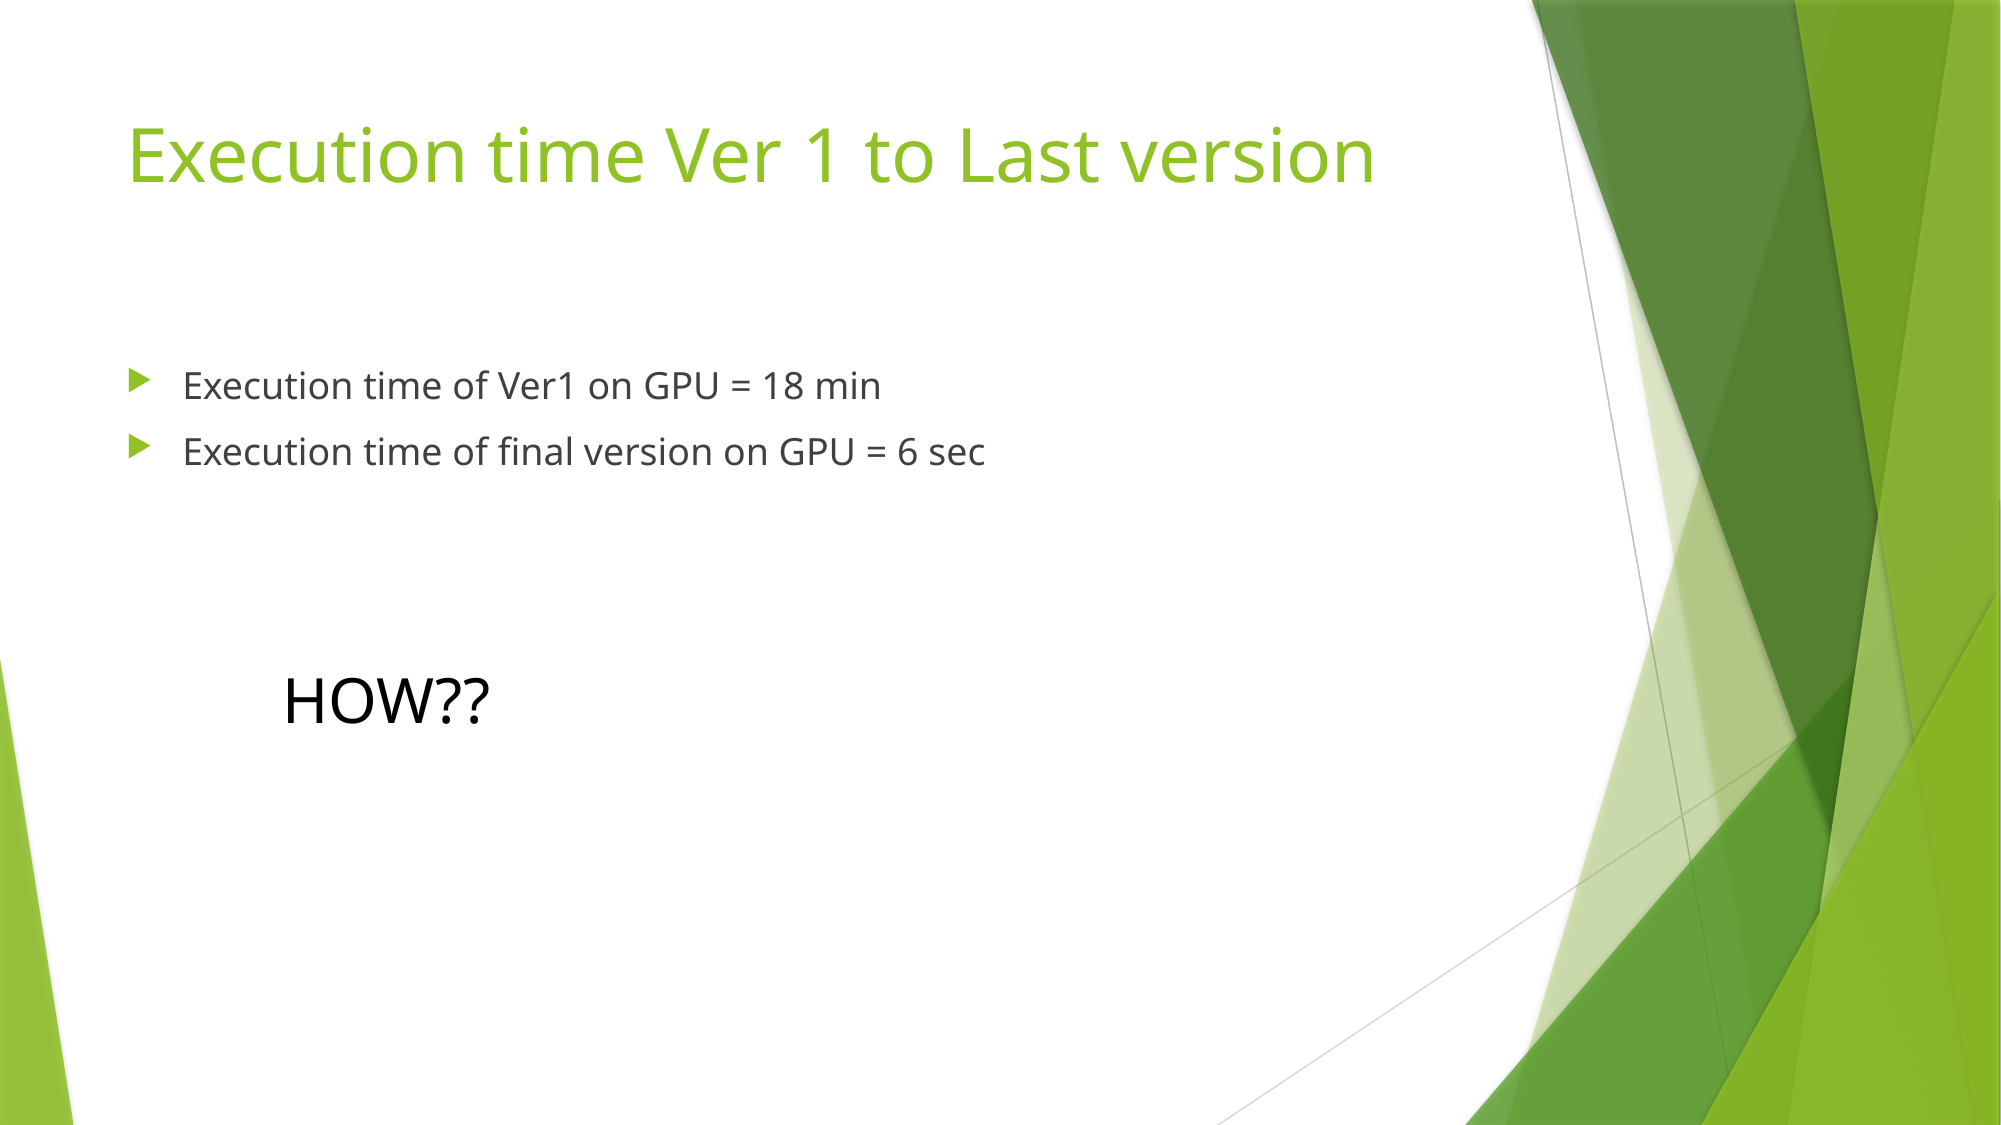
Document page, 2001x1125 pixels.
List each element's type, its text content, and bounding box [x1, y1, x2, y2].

title Execution time Ver 1 to Last version [111, 99, 1522, 317]
text_box HOW?? [267, 653, 1121, 744]
list Execution time of Ver1 on GPU = 18 min Execution time of final version on GPU = 6 sec [111, 354, 1522, 992]
